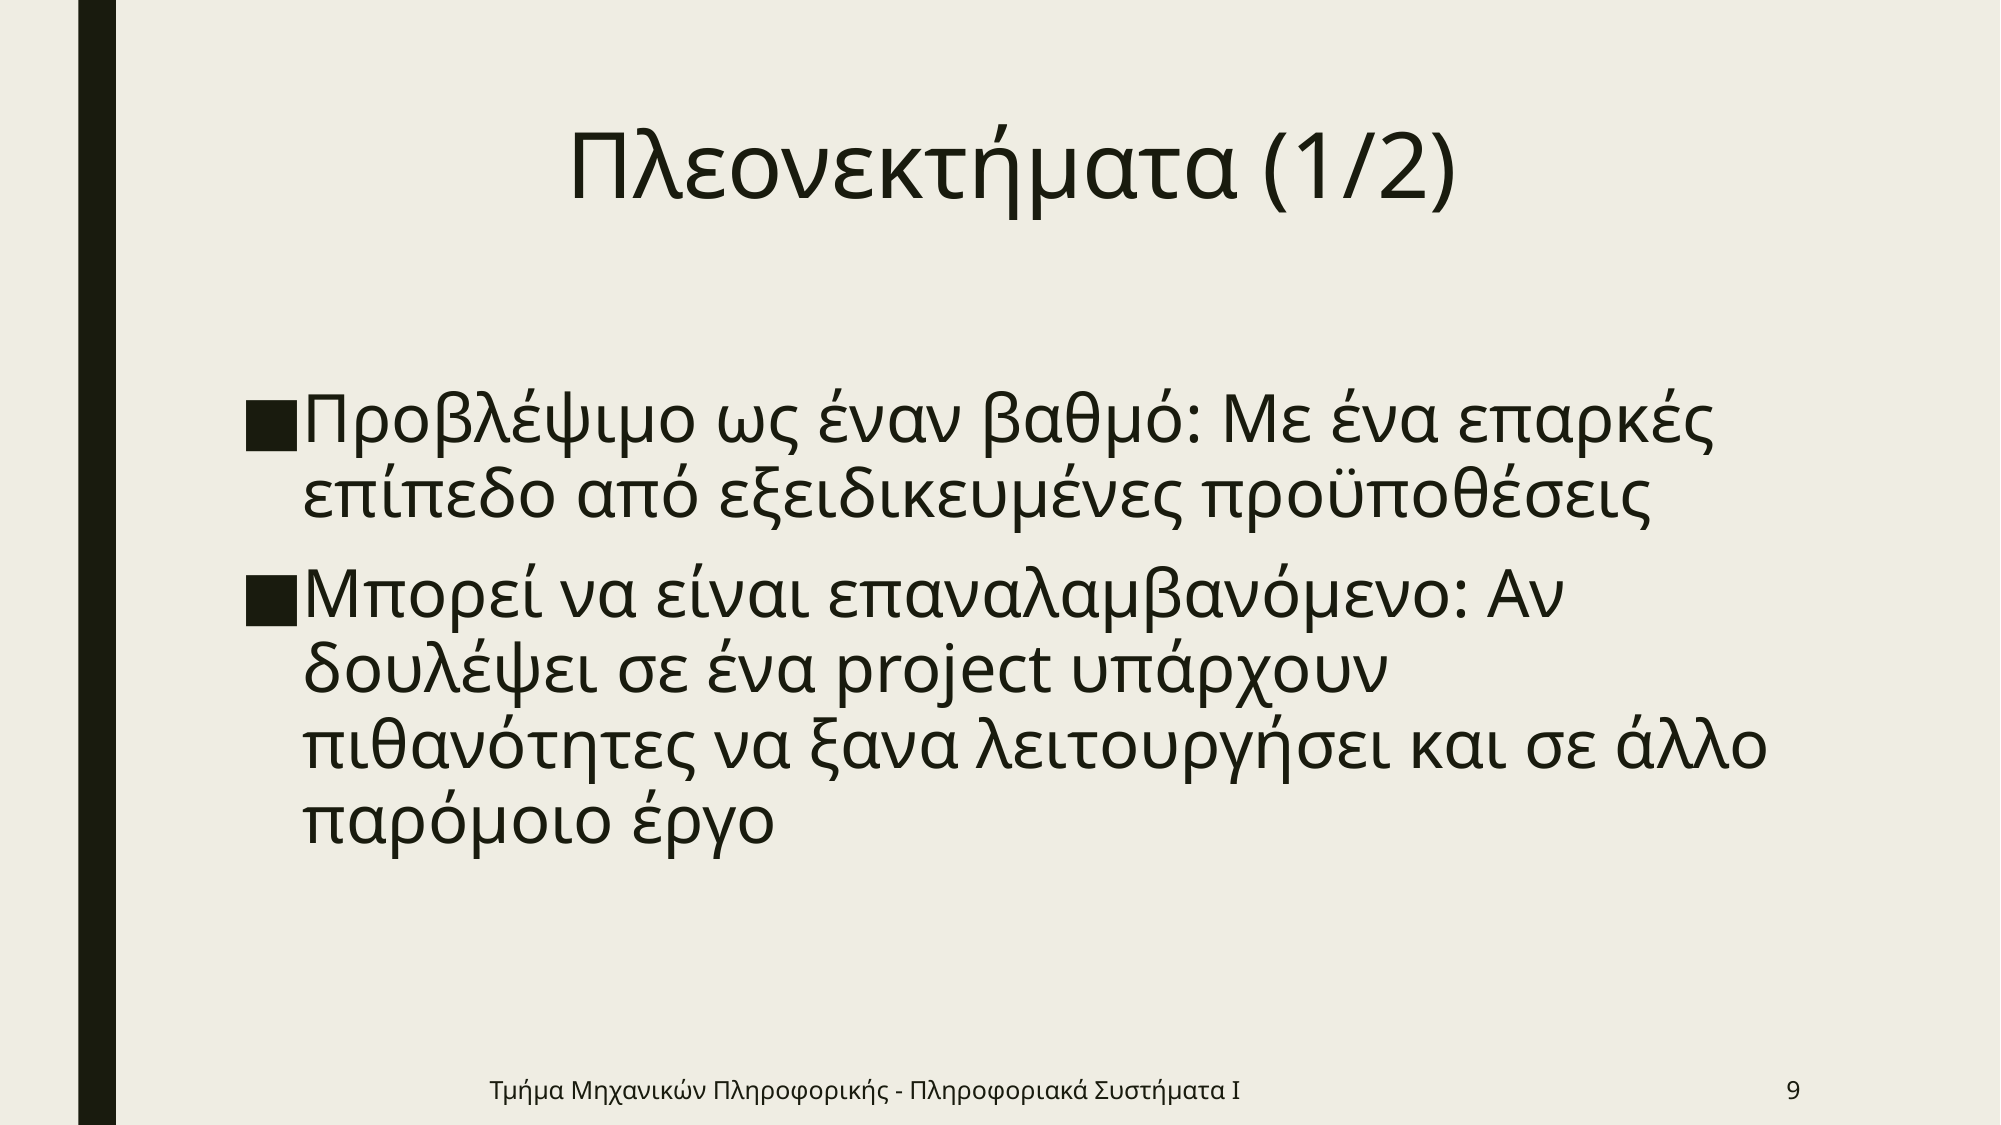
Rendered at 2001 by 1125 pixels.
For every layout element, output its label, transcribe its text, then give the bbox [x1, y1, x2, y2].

title Πλεονεκτήματα (1/2) [225, 112, 1800, 357]
footer Τμήμα Μηχανικών Πληροφορικής - Πληροφοριακά Συστήματα Ι [474, 1058, 1505, 1125]
slide_number 9 [1553, 1058, 1816, 1125]
list Προβλέψιμο ως έναν βαθμό: Με ένα επαρκές επίπεδο από εξειδικευμένες προϋποθέσεις Μπορεί να είναι επαναλαμβανόμενο: Αν δουλέψει σε ένα project υπάρχουν πιθανότητες να ξανα λειτουργήσει και σε άλλο παρόμοιο έργο [225, 375, 1800, 963]
